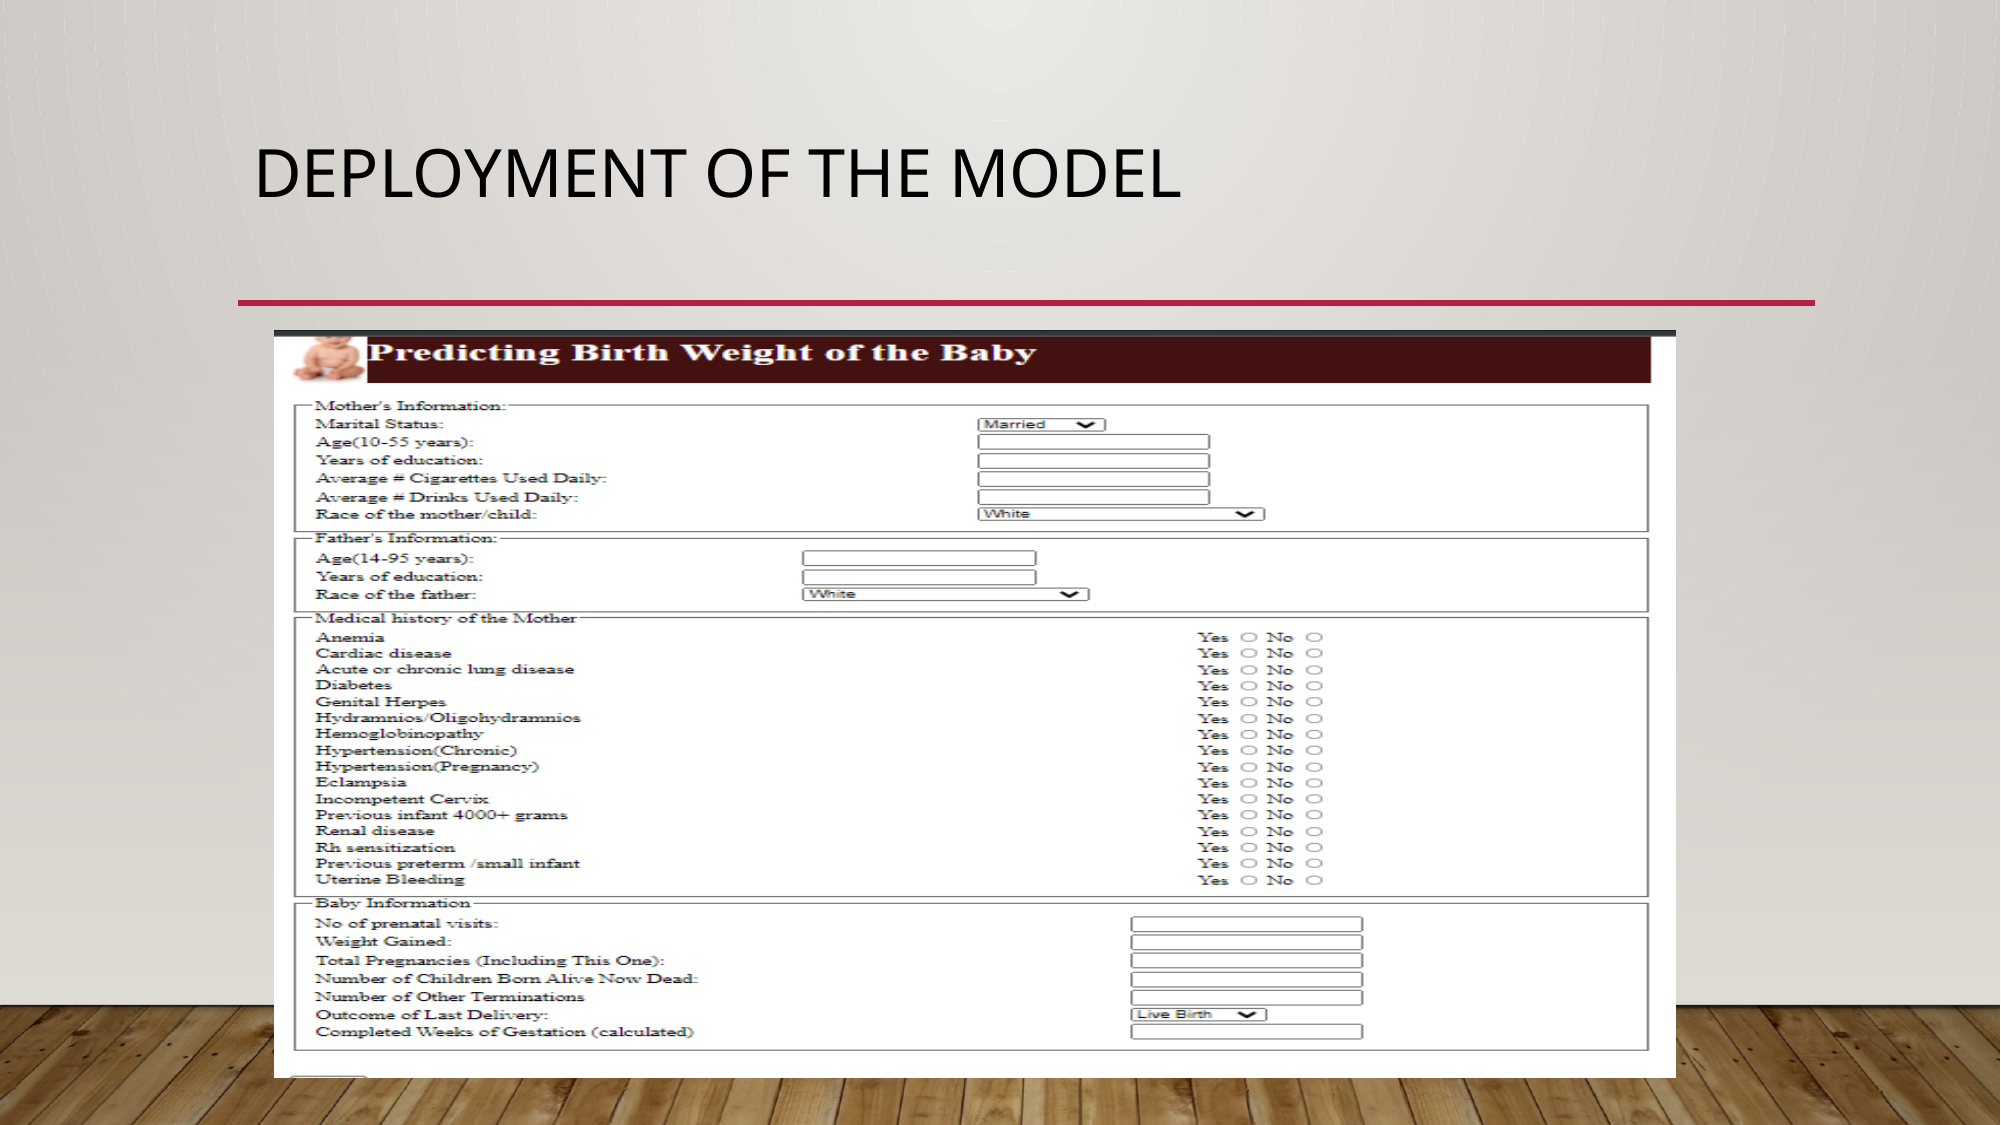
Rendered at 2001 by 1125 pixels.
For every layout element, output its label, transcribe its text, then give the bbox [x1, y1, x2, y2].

title DEPLOYMENT OF THE MODEL [238, 131, 1814, 305]
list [274, 330, 1676, 1078]
picture [0, 1005, 2000, 1125]
